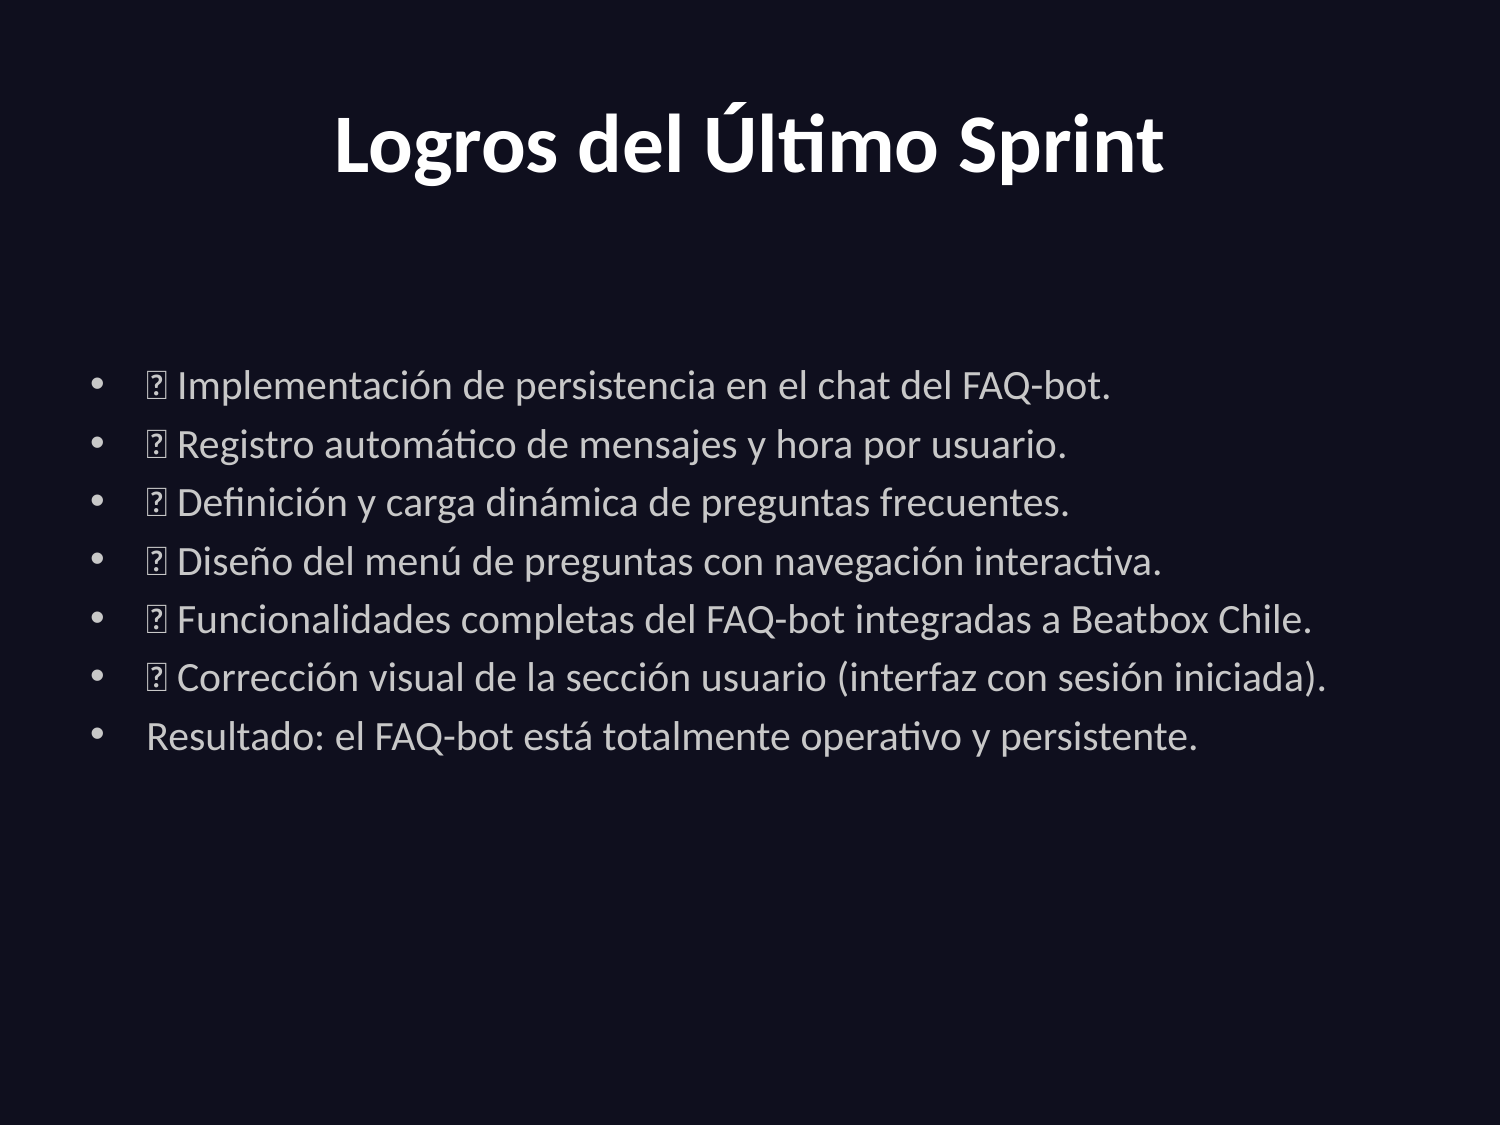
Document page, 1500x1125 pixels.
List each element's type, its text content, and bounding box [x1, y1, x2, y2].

title Logros del Último Sprint [75, 45, 1425, 233]
list ✅ Implementación de persistencia en el chat del FAQ-bot. ✅ Registro automático de mensajes y hora por usuario. ✅ Definición y carga dinámica de preguntas frecuentes. ✅ Diseño del menú de preguntas con navegación interactiva. ✅ Funcionalidades completas del FAQ-bot integradas a Beatbox Chile. ✅ Corrección visual de la sección usuario (interfaz con sesión iniciada). Resultado: el FAQ-bot está totalmente operativo y persistente. [75, 262, 1425, 1005]
